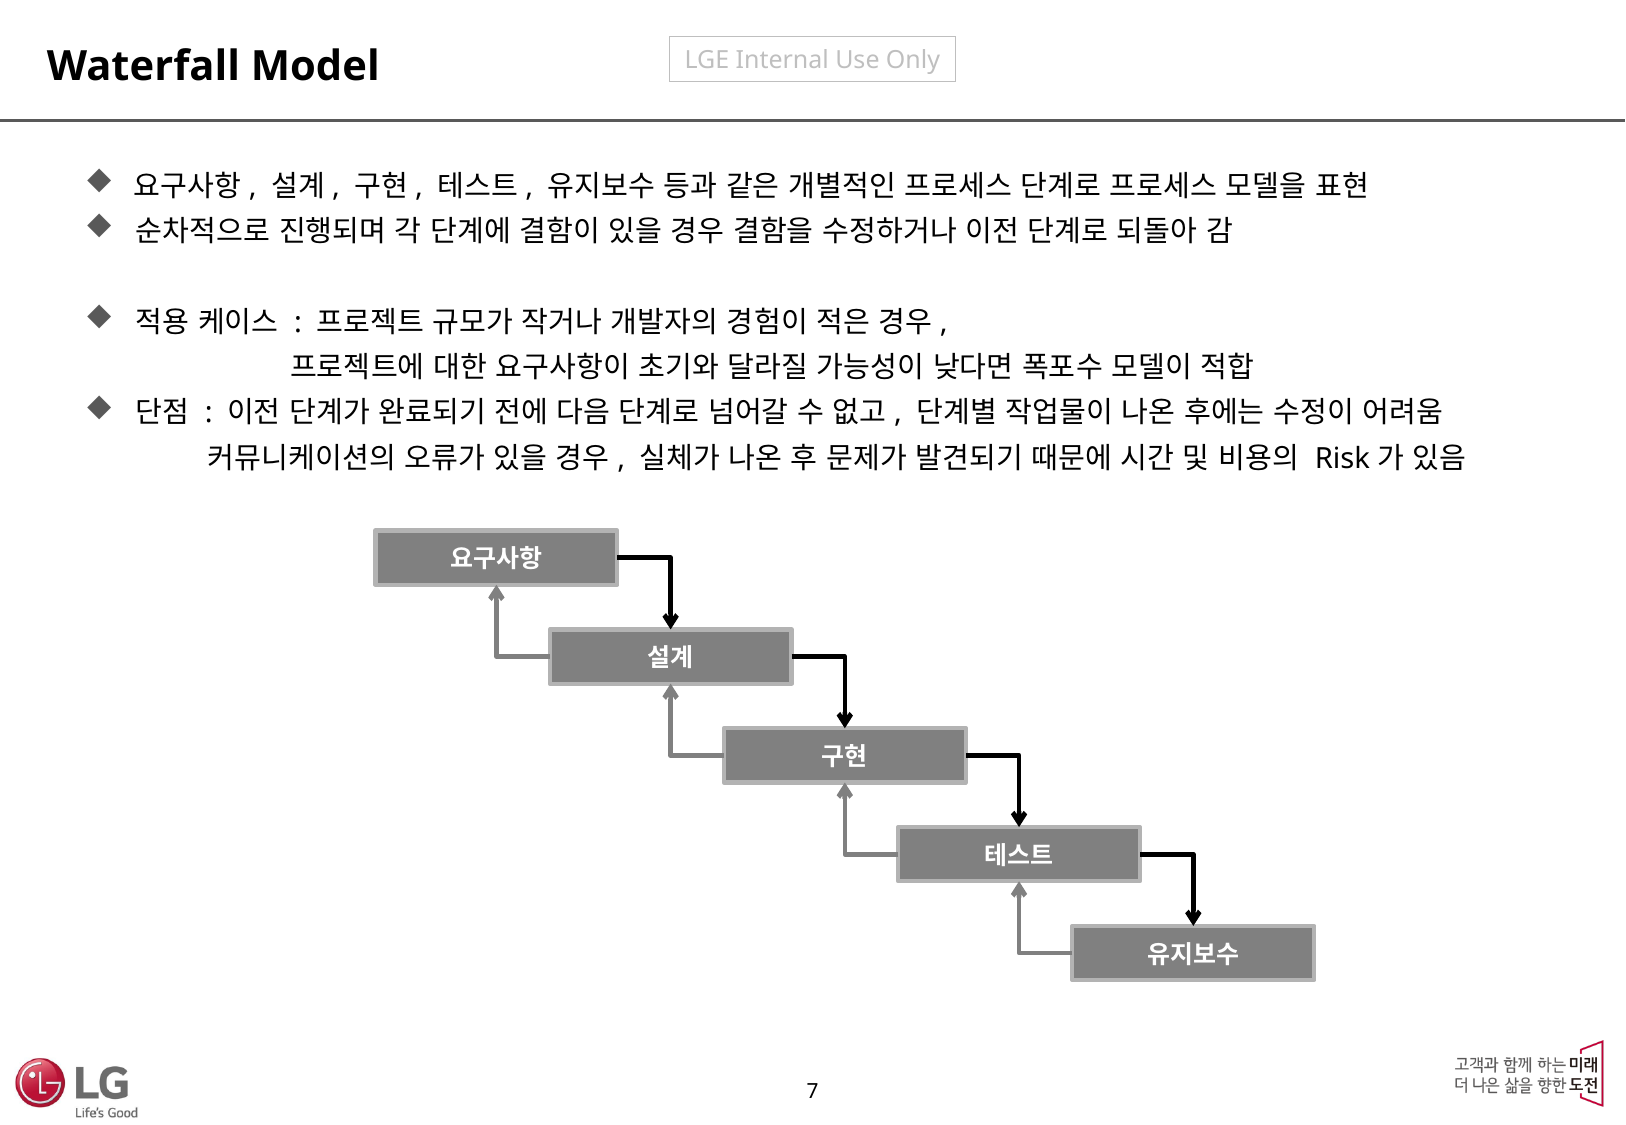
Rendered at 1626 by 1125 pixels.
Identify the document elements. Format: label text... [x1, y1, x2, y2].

slide_number 6 [758, 1062, 867, 1123]
picture [11, 1054, 140, 1119]
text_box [496, 584, 550, 657]
text_box 요구사항, 설계, 구현, 테스트, 유지보수 등과 같은 개별적인 프로세스 단계로 프로세스 모델을 표현 순차적으로 진행되며 각 단계에 결함이 있을 경우 결함을 수정하거나 이전 단계로 되돌아 감 적용 케이스 : 프로젝트 규모가 작거나 개발자의 경험이 적은 경우, 프로젝트에 대한 요구사항이 초기와 달라질 가능성이 낮다면 폭포수 모델이 적합 단점 : 이전 단계가 완료되기 전에 다음 단계로 넘어갈 수 없고, 단계별 작업물이 나온 후에는 수정이 어려움 커뮤니케이션의 오류가 있을 경우, 실체가 나온 후 문제가 발견되기 때문에 시간 및 비용의 Risk가 있음 [70, 148, 1542, 482]
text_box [1018, 881, 1073, 954]
text_box 설계 [549, 629, 792, 684]
title Waterfall Model [32, 31, 1478, 112]
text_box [791, 656, 846, 729]
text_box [670, 683, 725, 756]
picture [1454, 1040, 1605, 1107]
text_box 요구사항 [375, 530, 618, 585]
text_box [1139, 853, 1194, 927]
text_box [617, 557, 671, 630]
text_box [965, 755, 1020, 828]
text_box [844, 782, 899, 855]
text_box 테스트 [898, 827, 1141, 882]
text_box 유지보수 [1072, 925, 1315, 981]
text_box 구현 [723, 728, 966, 783]
